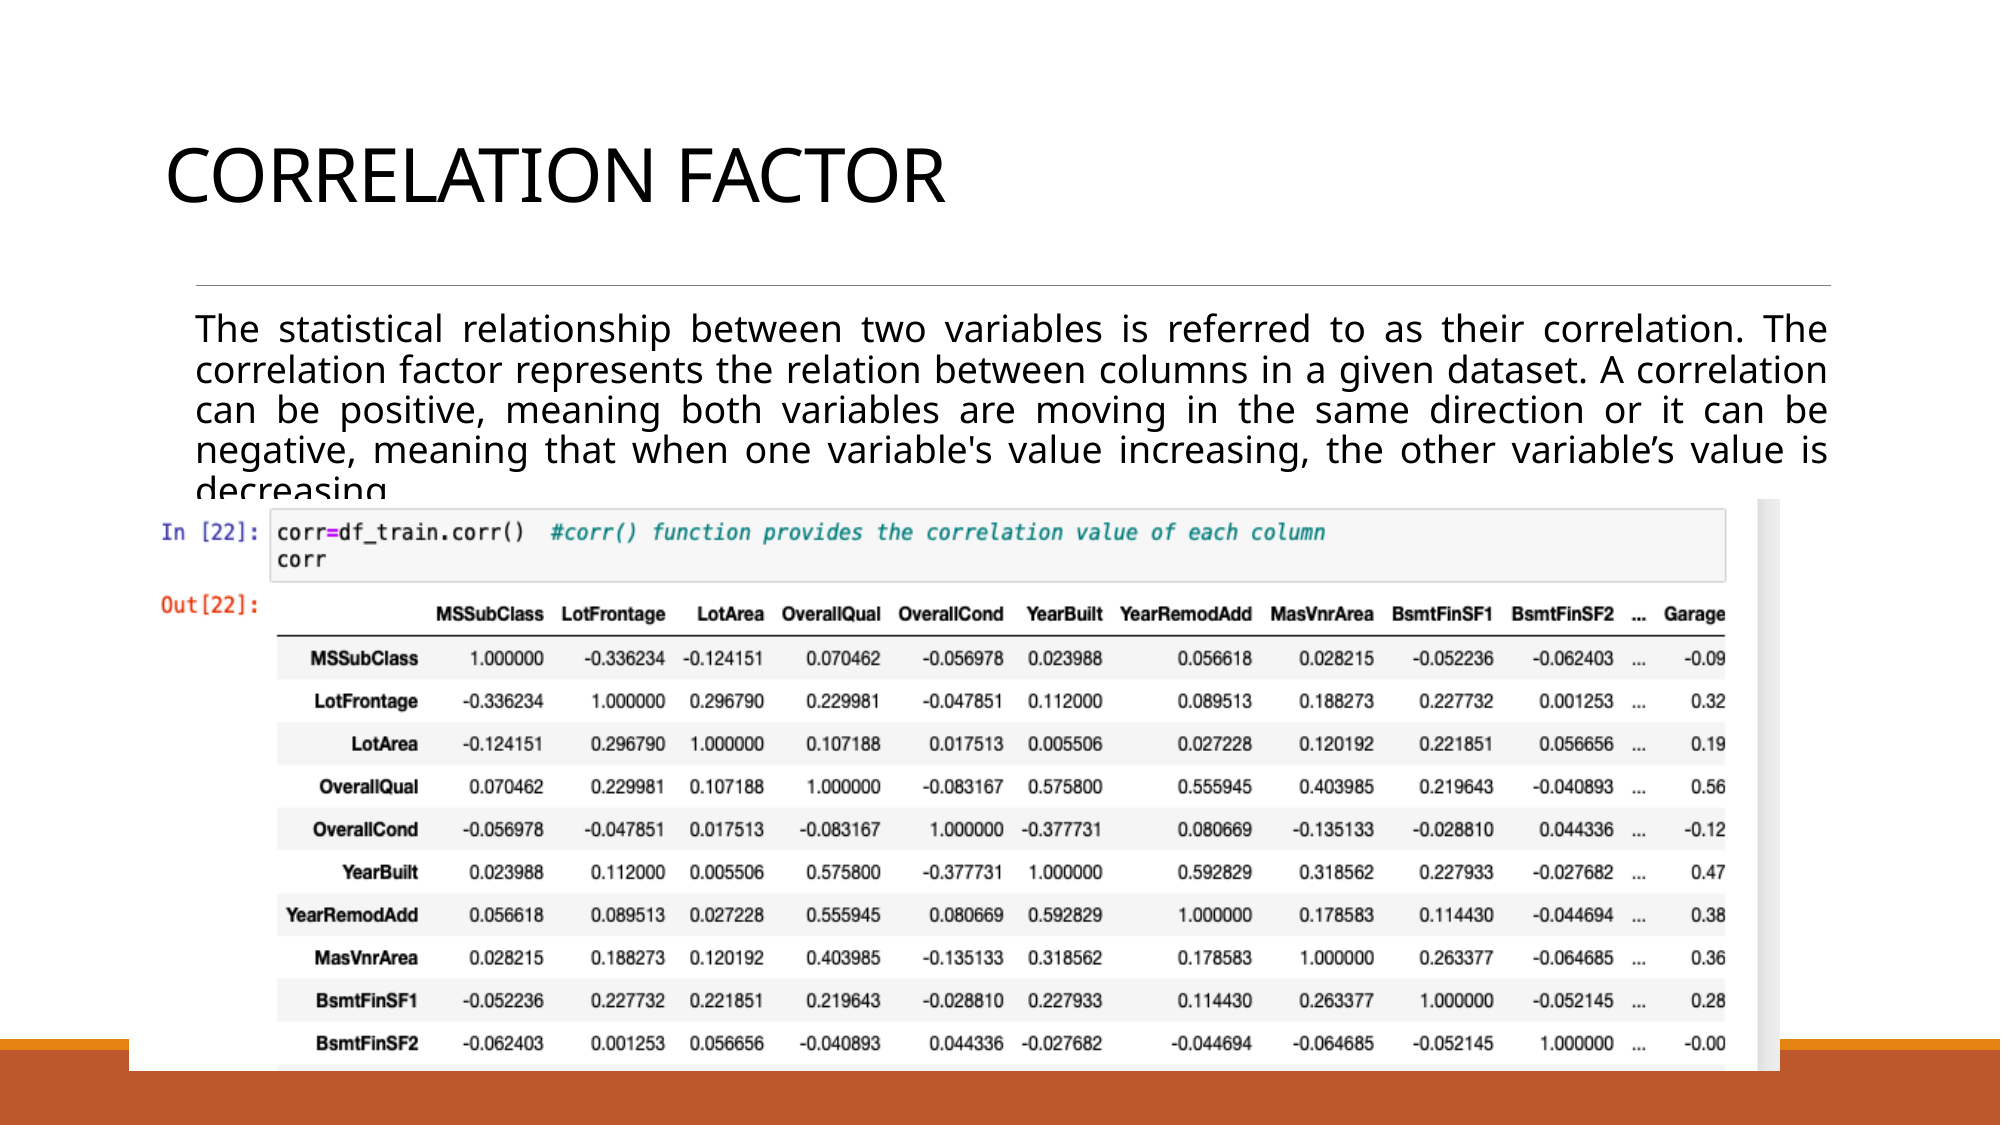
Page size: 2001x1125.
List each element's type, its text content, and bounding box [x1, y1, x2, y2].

title CORRELATION FACTOR [149, 99, 1849, 226]
picture [129, 499, 1781, 1072]
list The statistical relationship between two variables is referred to as their correlation. The correlation factor represents the relation between columns in a given dataset. A correlation can be positive, meaning both variables are moving in the same direction or it can be negative, meaning that when one variable's value increasing, the other variable’s value is decreasing. [180, 302, 1830, 963]
